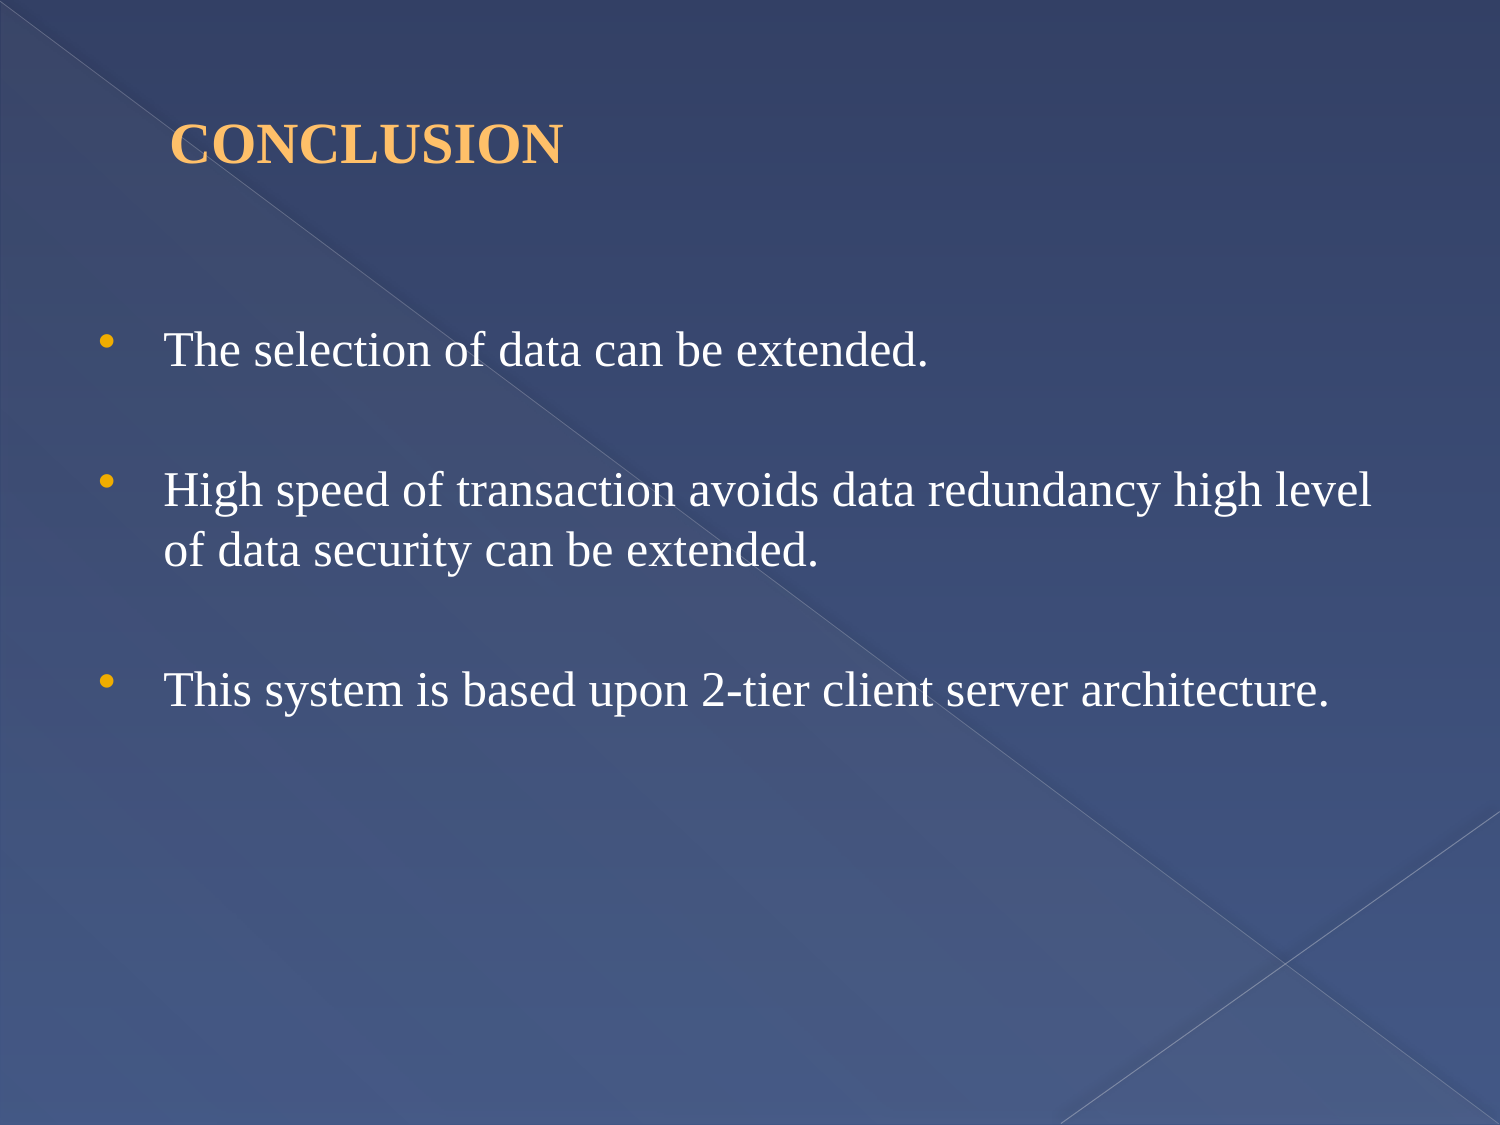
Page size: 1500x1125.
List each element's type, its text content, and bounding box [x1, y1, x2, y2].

title CONCLUSION [75, 50, 1425, 230]
list The selection of data can be extended. High speed of transaction avoids data redundancy high level of data security can be extended. This system is based upon 2-tier client server architecture. [75, 308, 1425, 1059]
